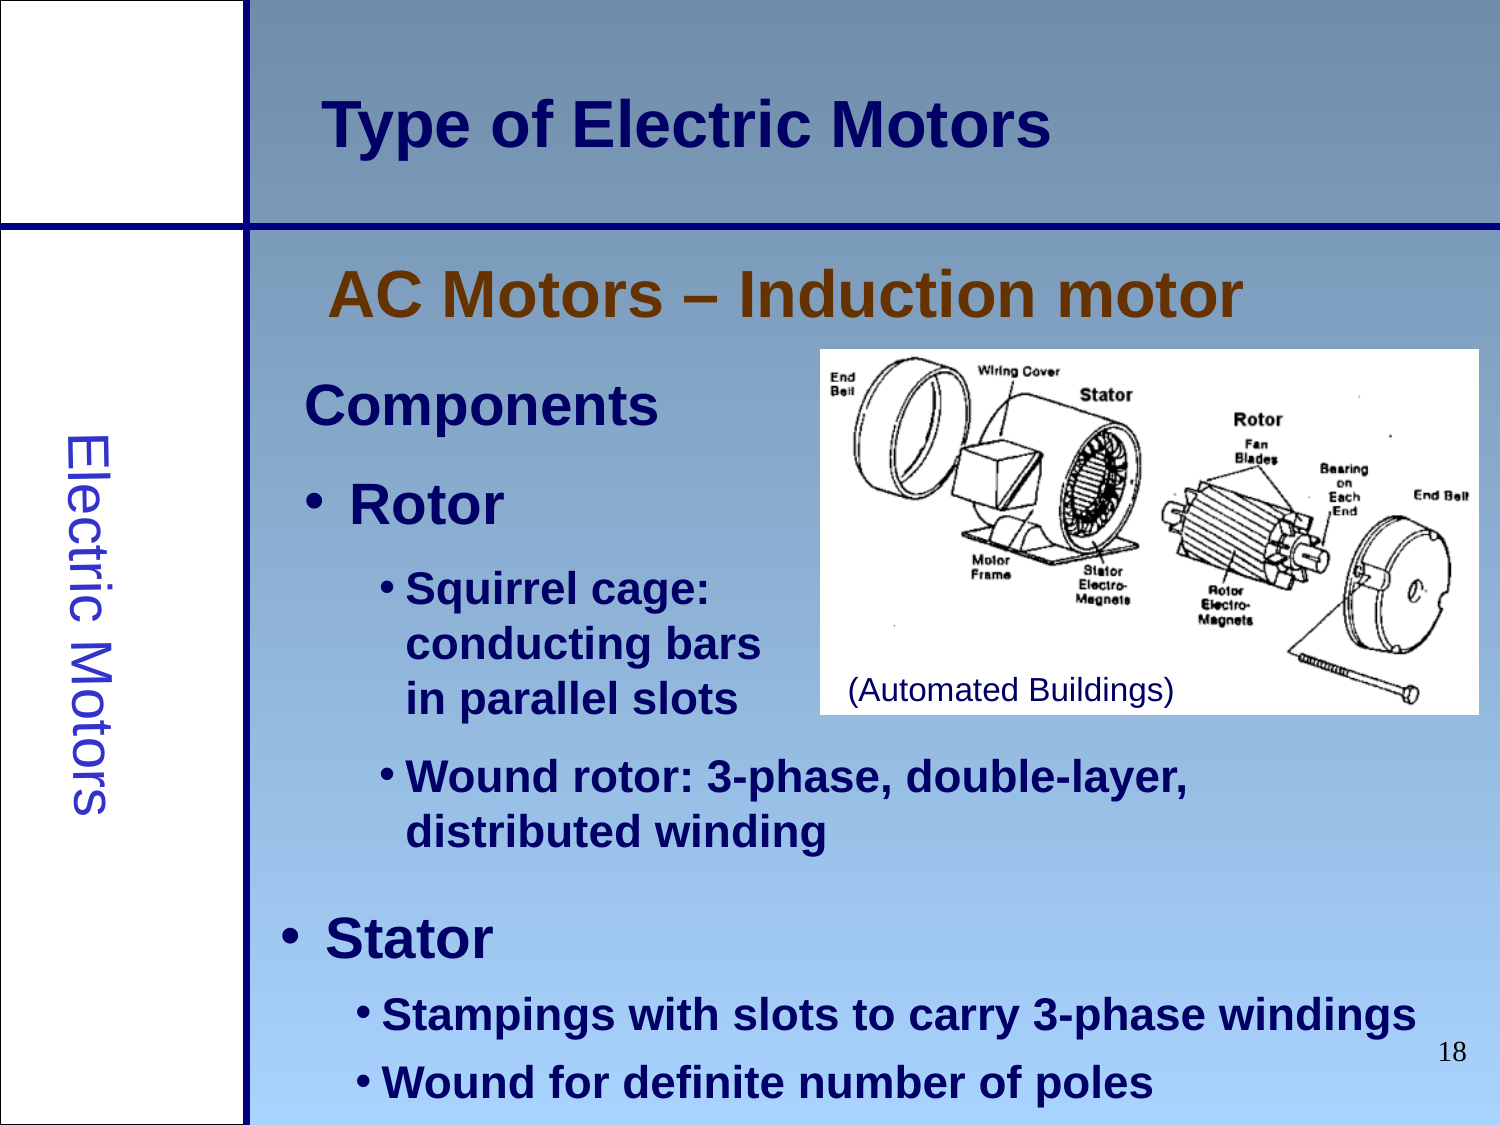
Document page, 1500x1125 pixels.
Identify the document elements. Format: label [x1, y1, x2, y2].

text_box [0, 0, 1500, 1125]
picture [820, 349, 1479, 716]
